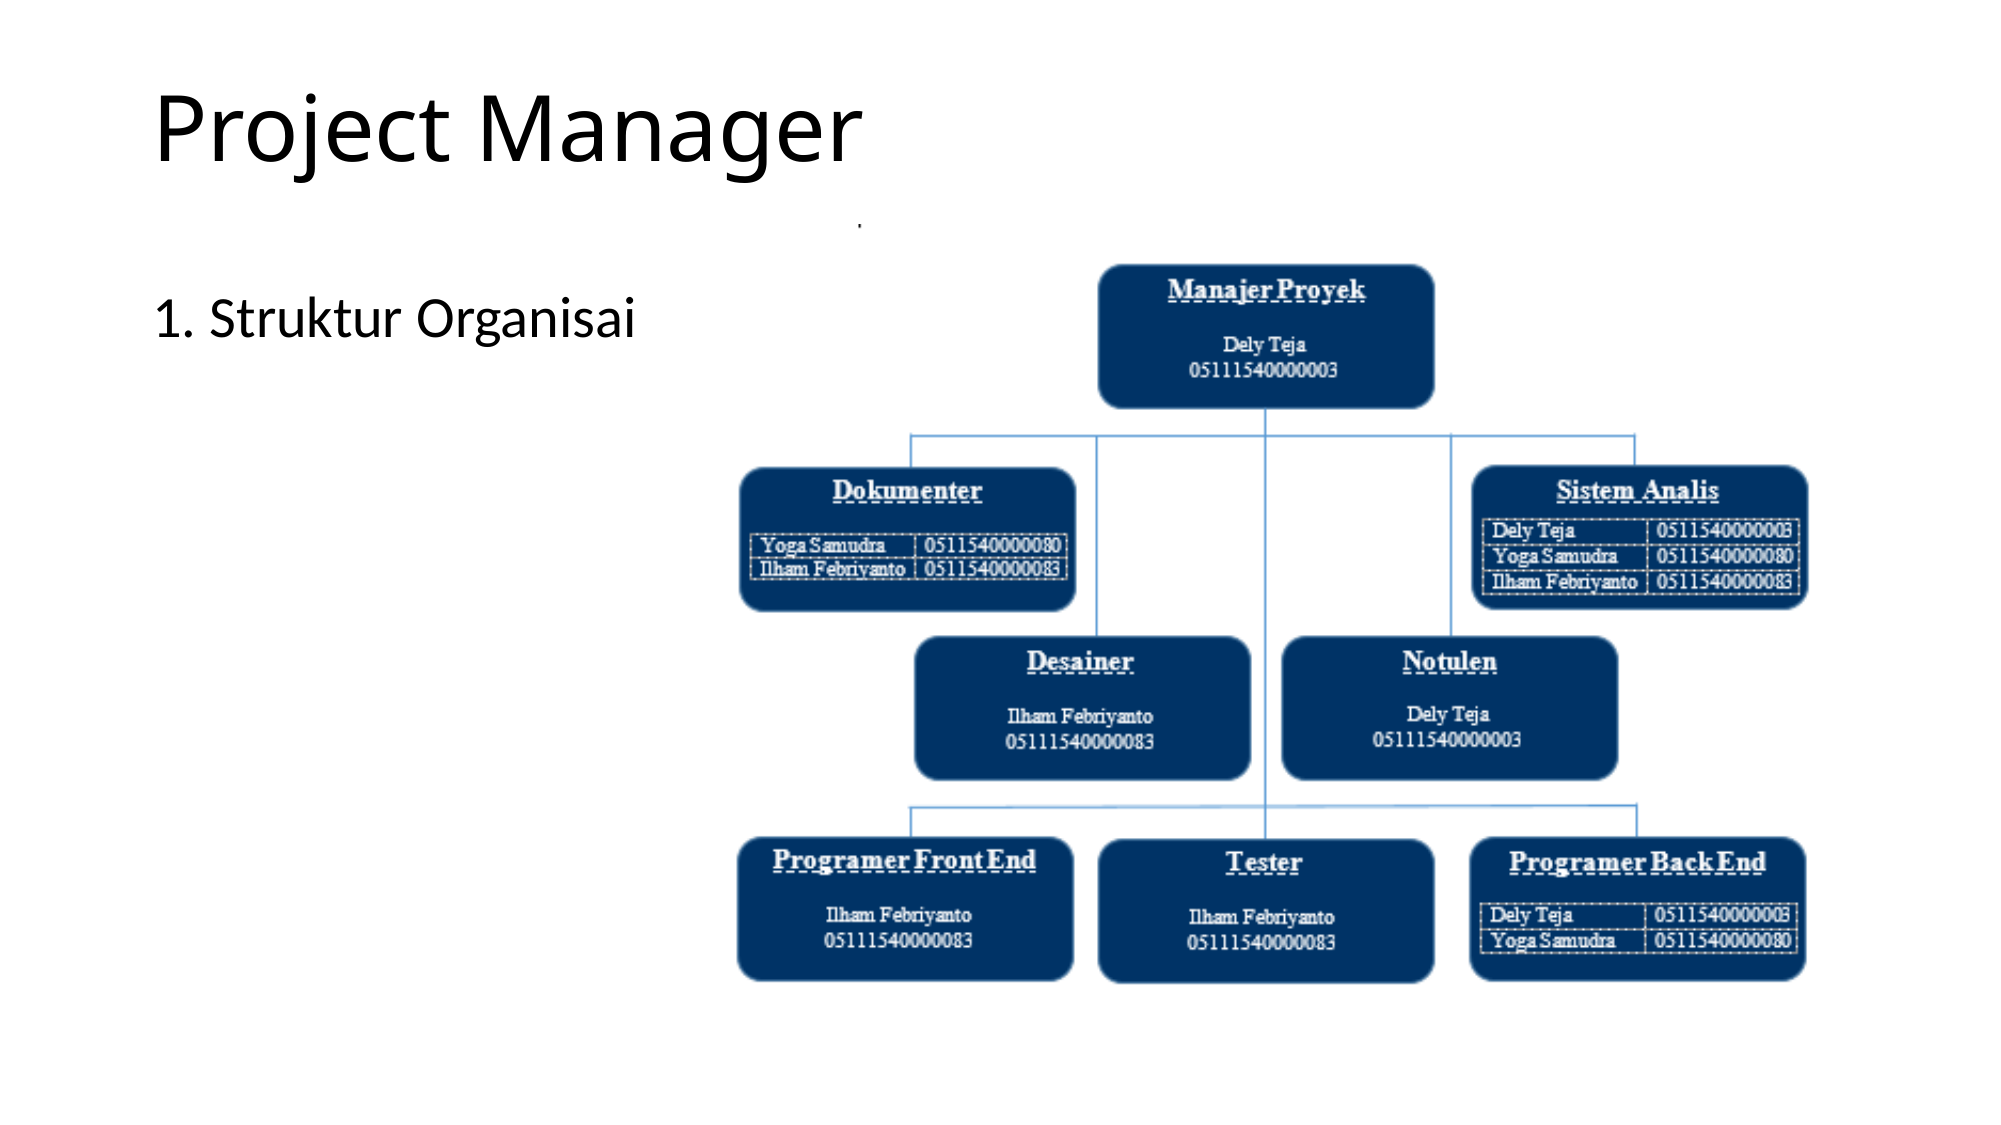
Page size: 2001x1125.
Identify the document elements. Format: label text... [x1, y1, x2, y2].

picture [667, 224, 1854, 1025]
title Project Manager [137, 59, 1863, 204]
list 1. Struktur Organisai [137, 280, 667, 358]
